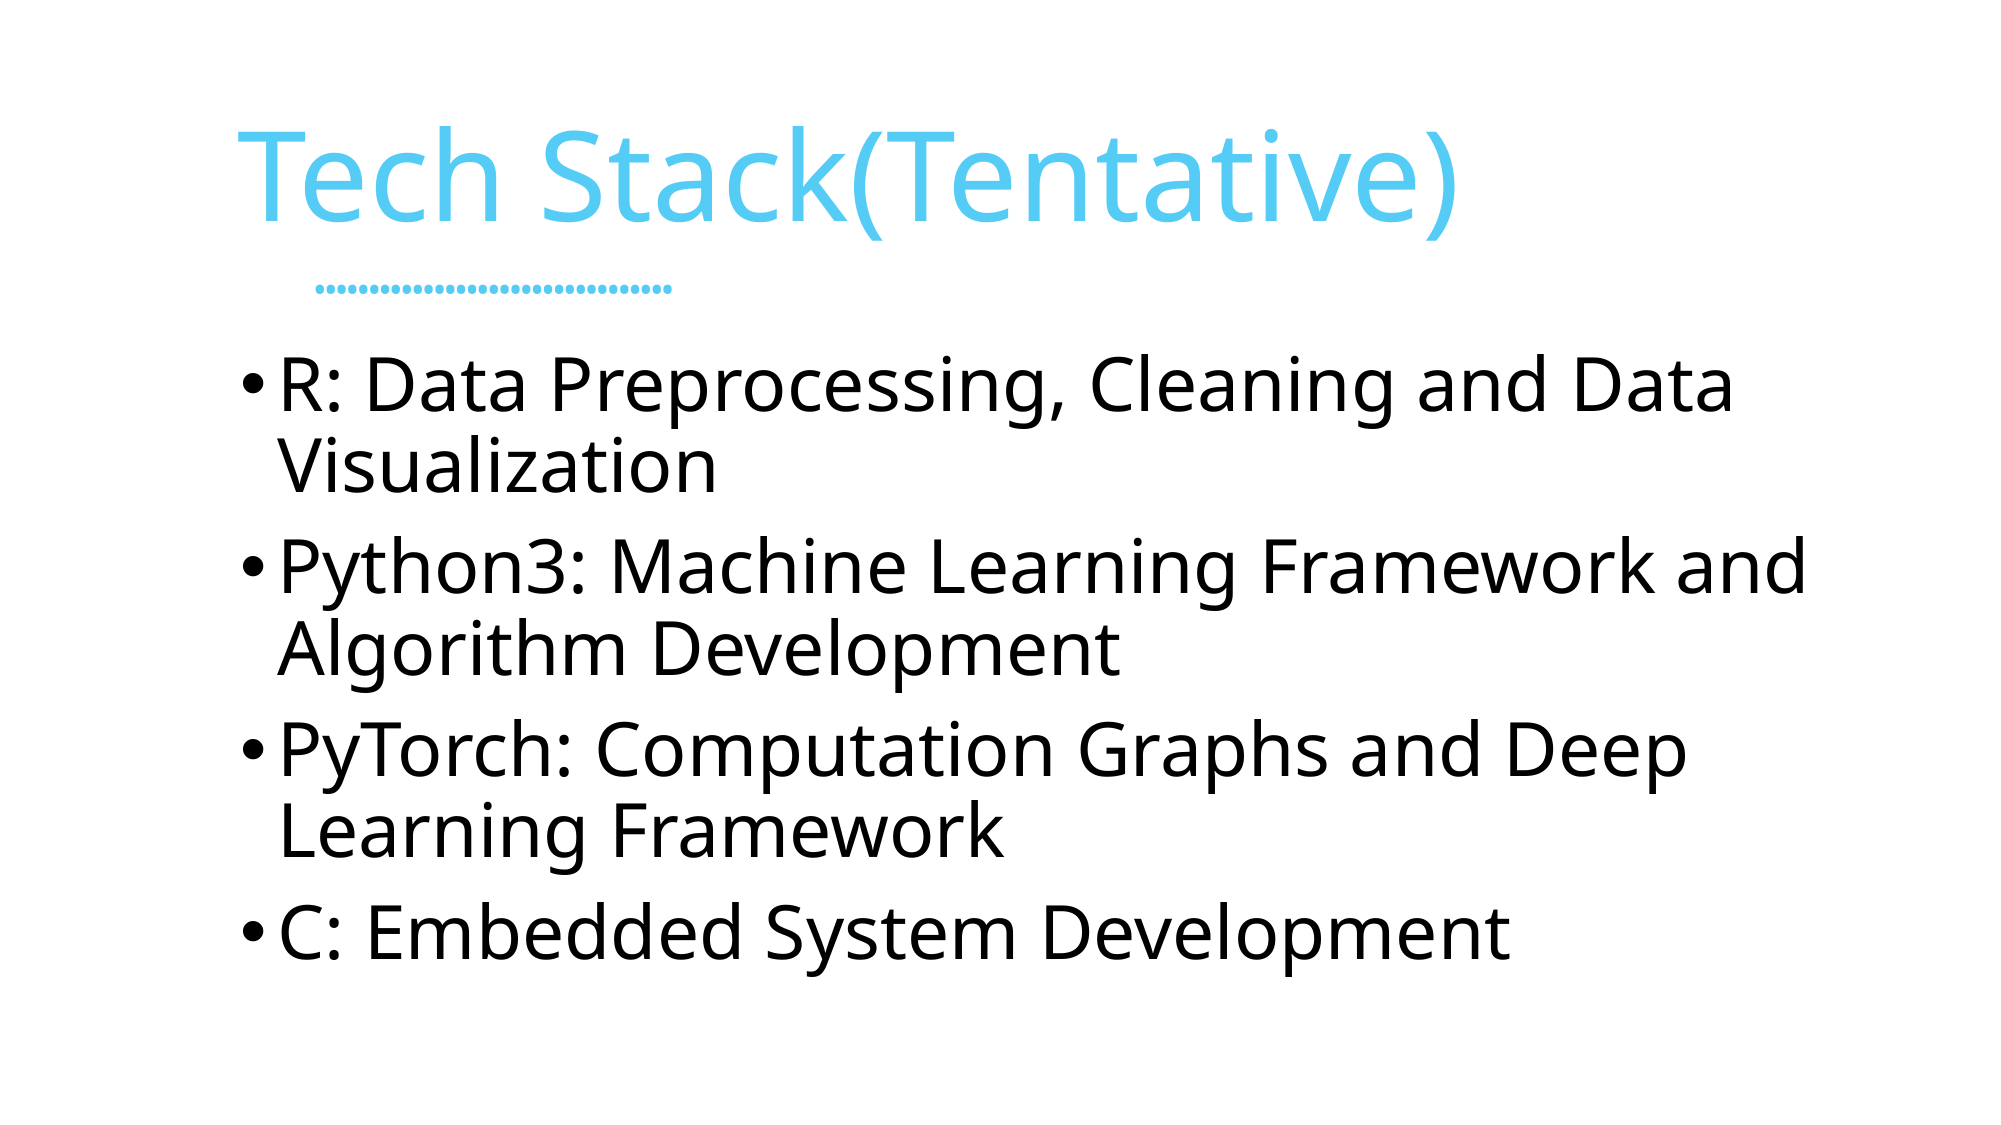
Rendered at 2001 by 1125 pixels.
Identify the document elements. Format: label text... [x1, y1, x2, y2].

list R: Data Preprocessing, Cleaning and Data Visualization Python3: Machine Learning Framework and Algorithm Development PyTorch: Computation Graphs and Deep Learning Framework C: Embedded System Development [225, 339, 1951, 1053]
title Tech Stack(Tentative) [222, 72, 1861, 290]
